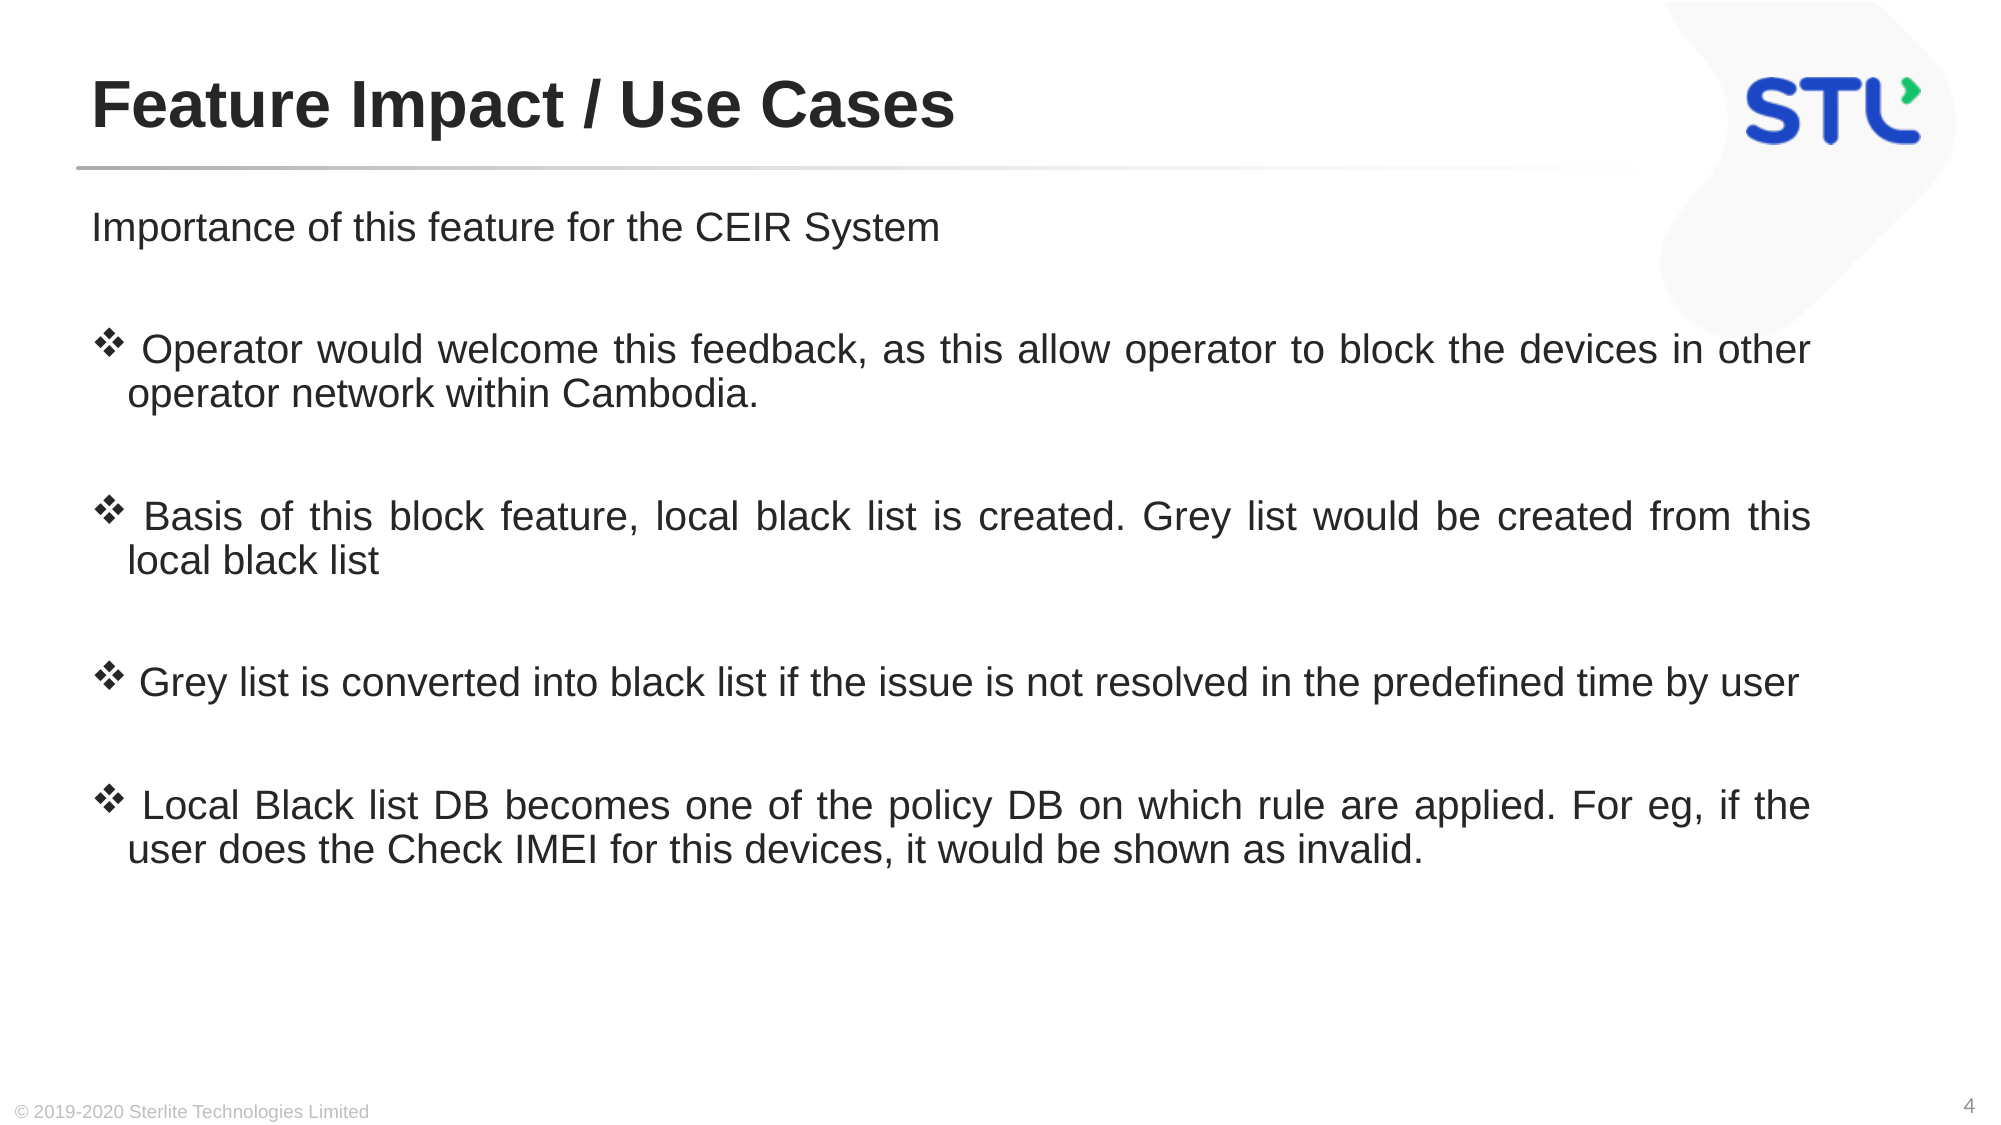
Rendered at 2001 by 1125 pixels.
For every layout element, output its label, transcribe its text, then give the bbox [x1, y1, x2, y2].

footer © 2019-2020 Sterlite Technologies Limited [0, 1083, 455, 1125]
slide_number 4 [1955, 1083, 1997, 1122]
title Feature Impact / Use Cases [76, 35, 1564, 167]
list Importance of this feature for the CEIR System Operator would welcome this feedback, as this allow operator to block the devices in other operator network within Cambodia. Basis of this block feature, local black list is created. Grey list would be created from this local black list Grey list is converted into black list if the issue is not resolved in the predefined time by user Local Black list DB becomes one of the policy DB on which rule are applied. For eg, if the user does the Check IMEI for this devices, it would be shown as invalid. [76, 198, 1829, 898]
picture [1746, 77, 1921, 145]
